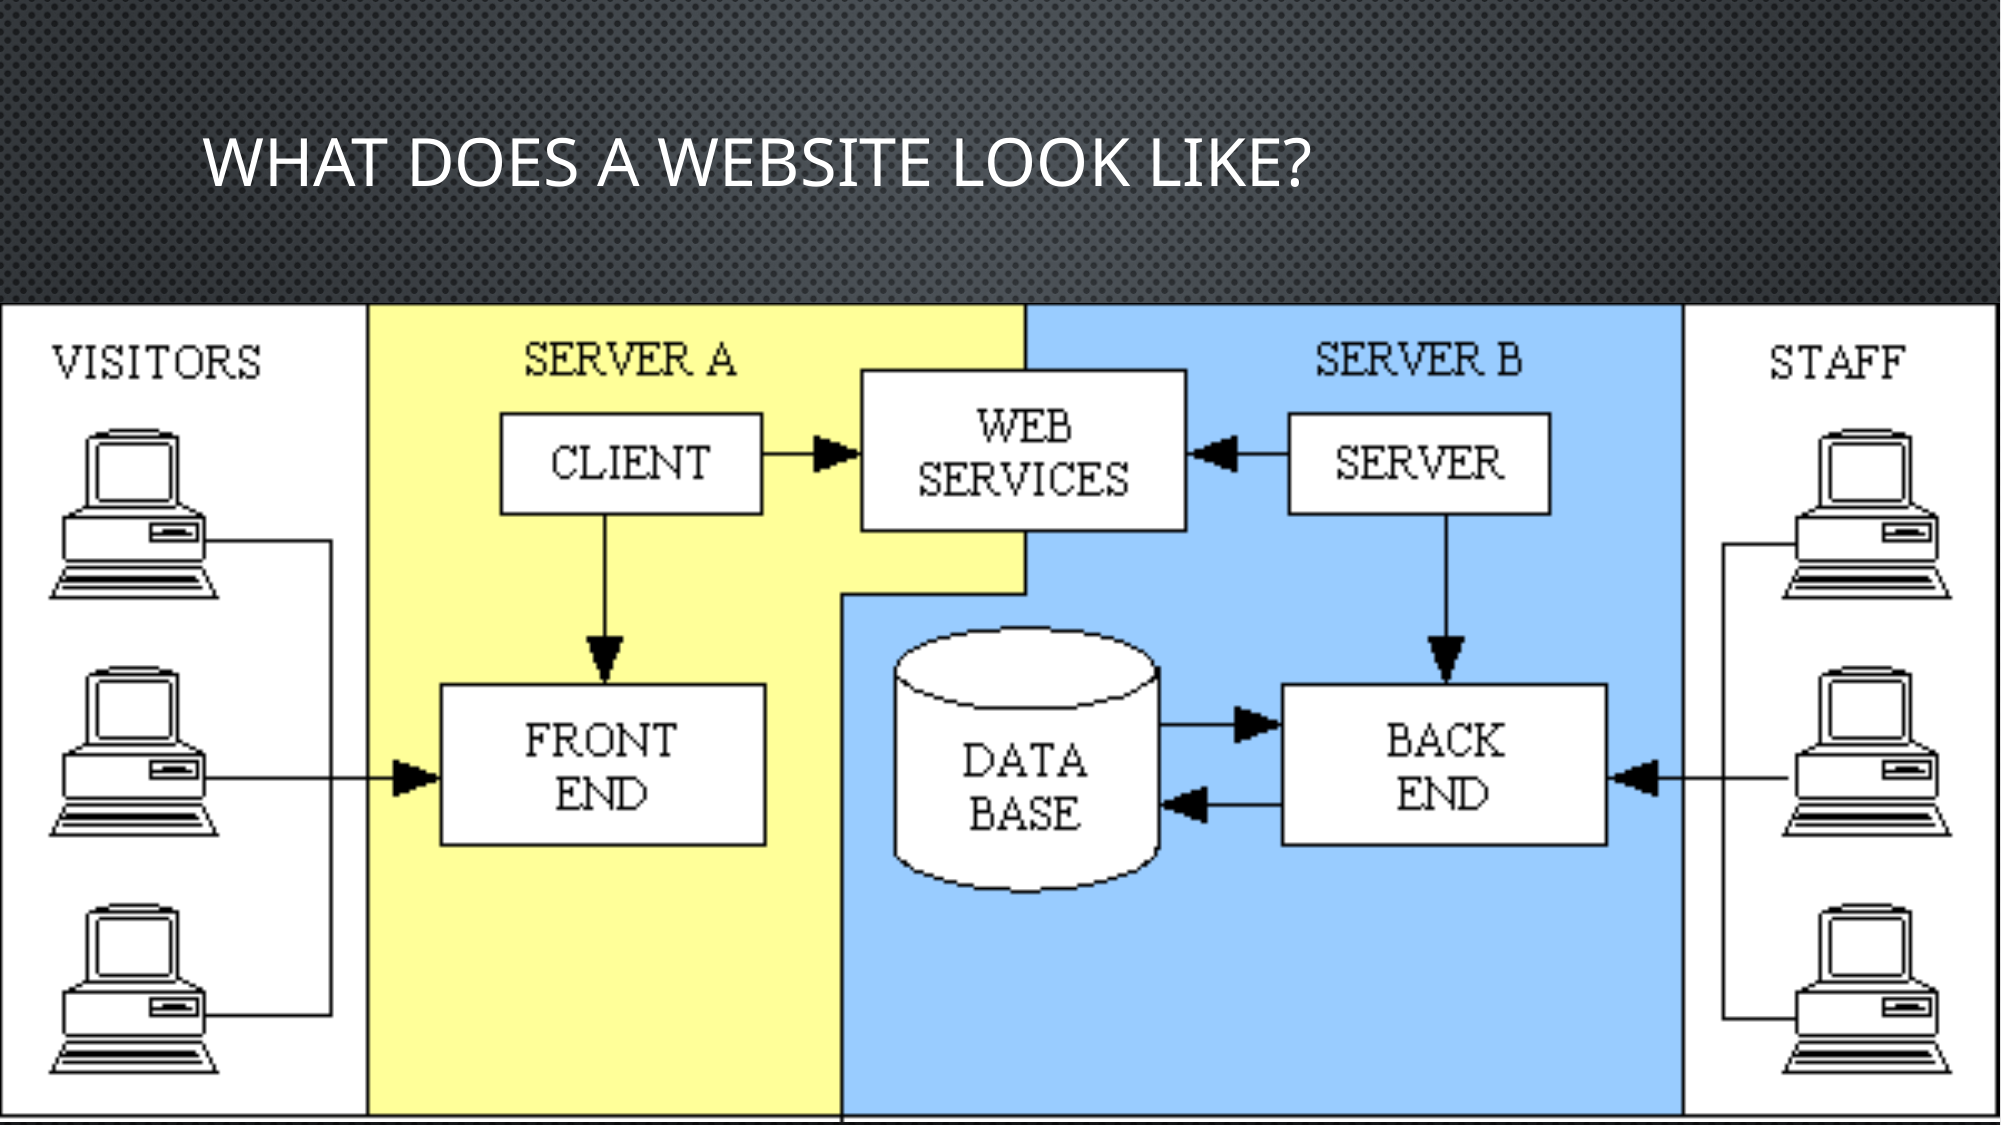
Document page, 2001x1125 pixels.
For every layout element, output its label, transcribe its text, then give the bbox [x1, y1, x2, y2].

picture [0, 0, 2001, 1125]
title WHAT DOES A WEBSITE LOOK LIKE? [187, 3, 1813, 302]
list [0, 303, 2000, 1122]
